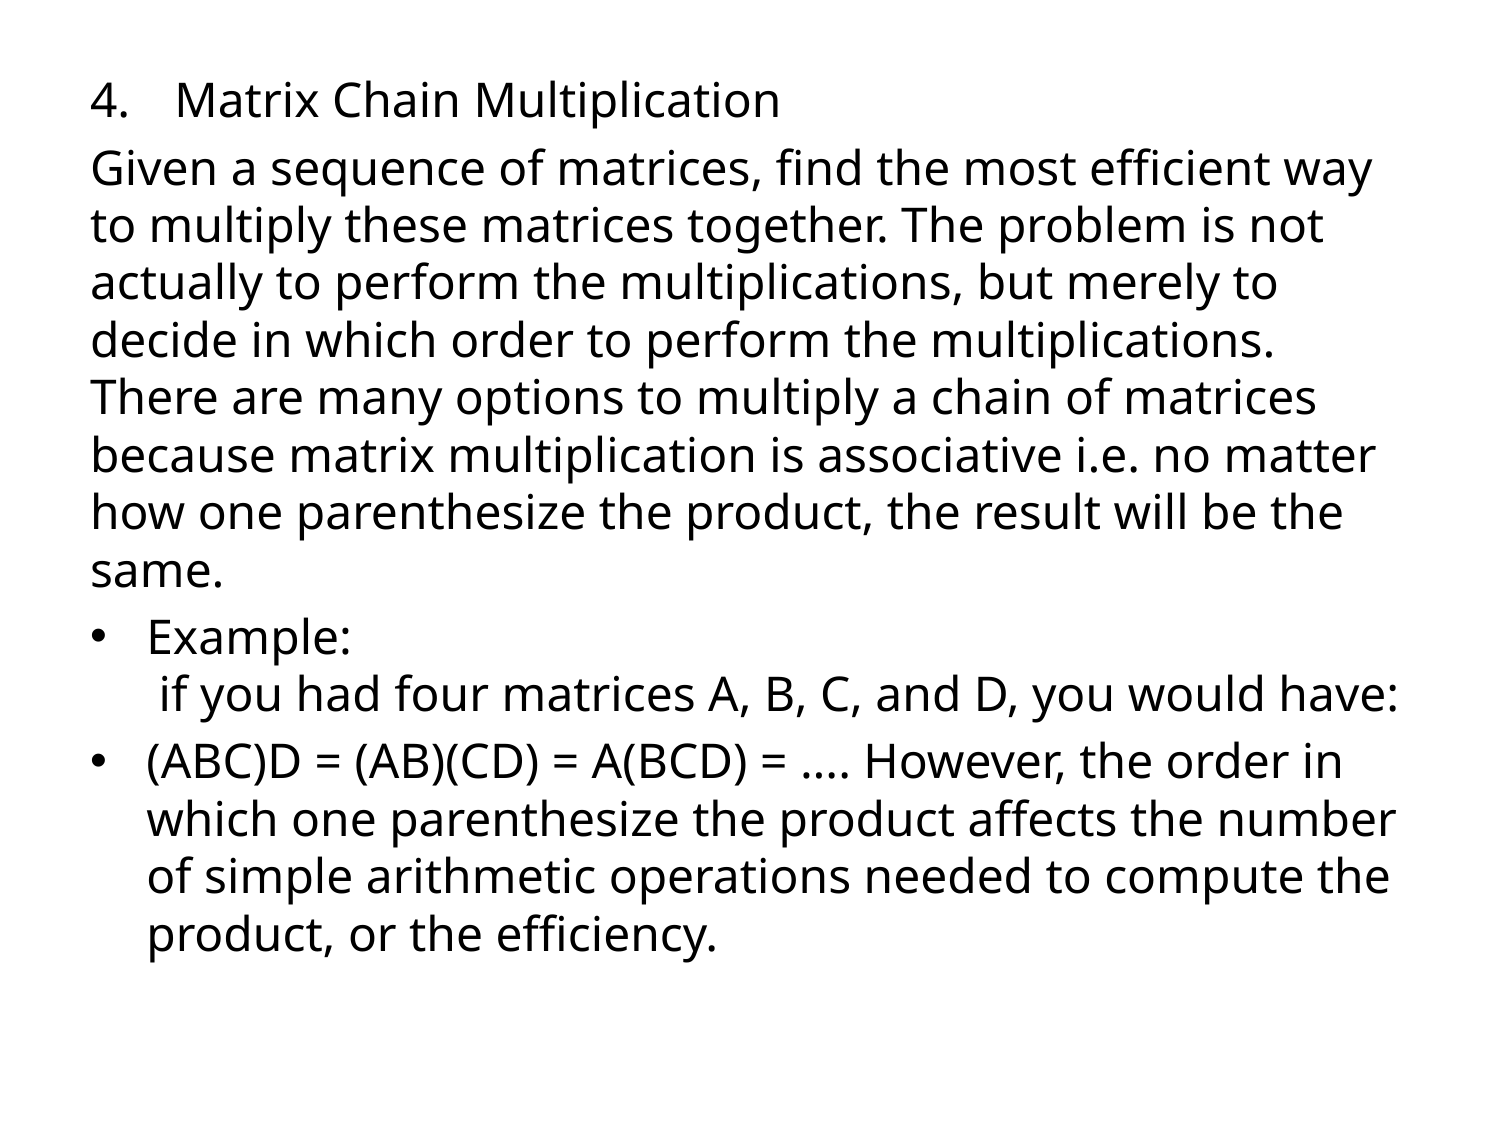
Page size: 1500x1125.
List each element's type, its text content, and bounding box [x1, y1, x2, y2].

list Matrix Chain Multiplication Given a sequence of matrices, find the most efficient way to multiply these matrices together. The problem is not actually to perform the multiplications, but merely to decide in which order to perform the multiplications. There are many options to multiply a chain of matrices because matrix multiplication is associative i.e. no matter how one parenthesize the product, the result will be the same. Example: if you had four matrices A, B, C, and D, you would have: (ABC)D = (AB)(CD) = A(BCD) = .... However, the order in which one parenthesize the product affects the number of simple arithmetic operations needed to compute the product, or the efficiency. [75, 62, 1425, 1063]
